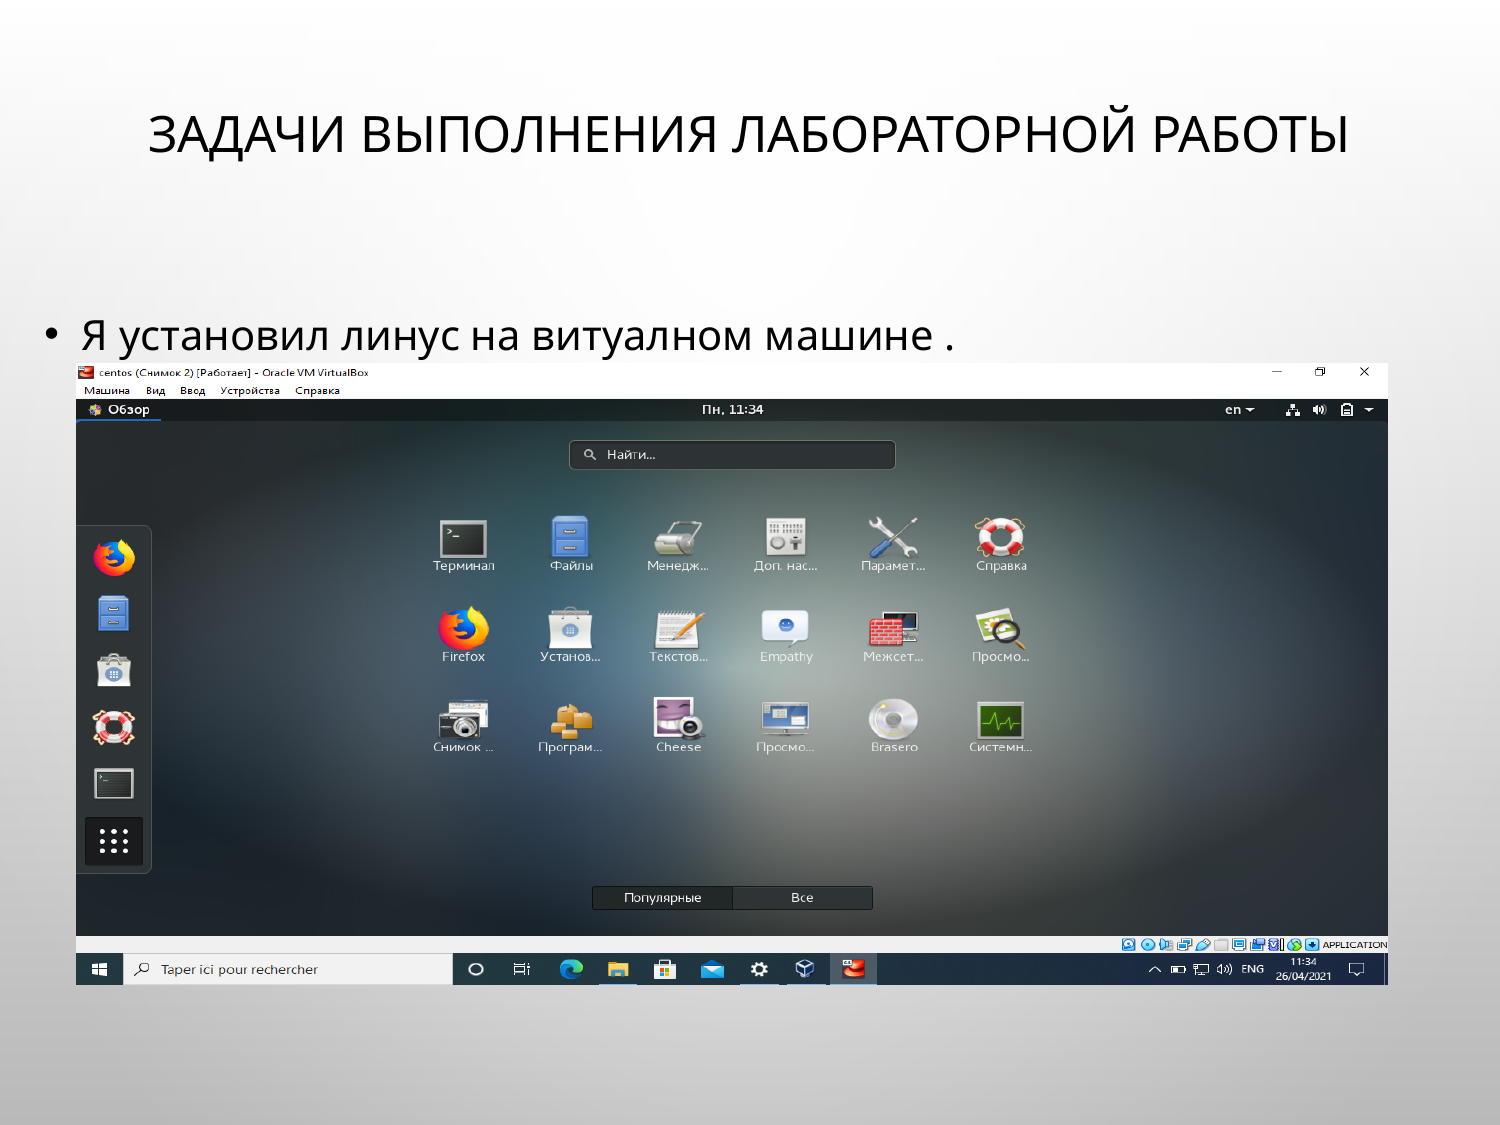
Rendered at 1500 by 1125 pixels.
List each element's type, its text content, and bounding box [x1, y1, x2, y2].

picture [0, 0, 1500, 1125]
list Я установил линус на витуалном машине . [29, 290, 1388, 1024]
title Задачи выполнения лабораторной работы [112, 101, 1388, 232]
